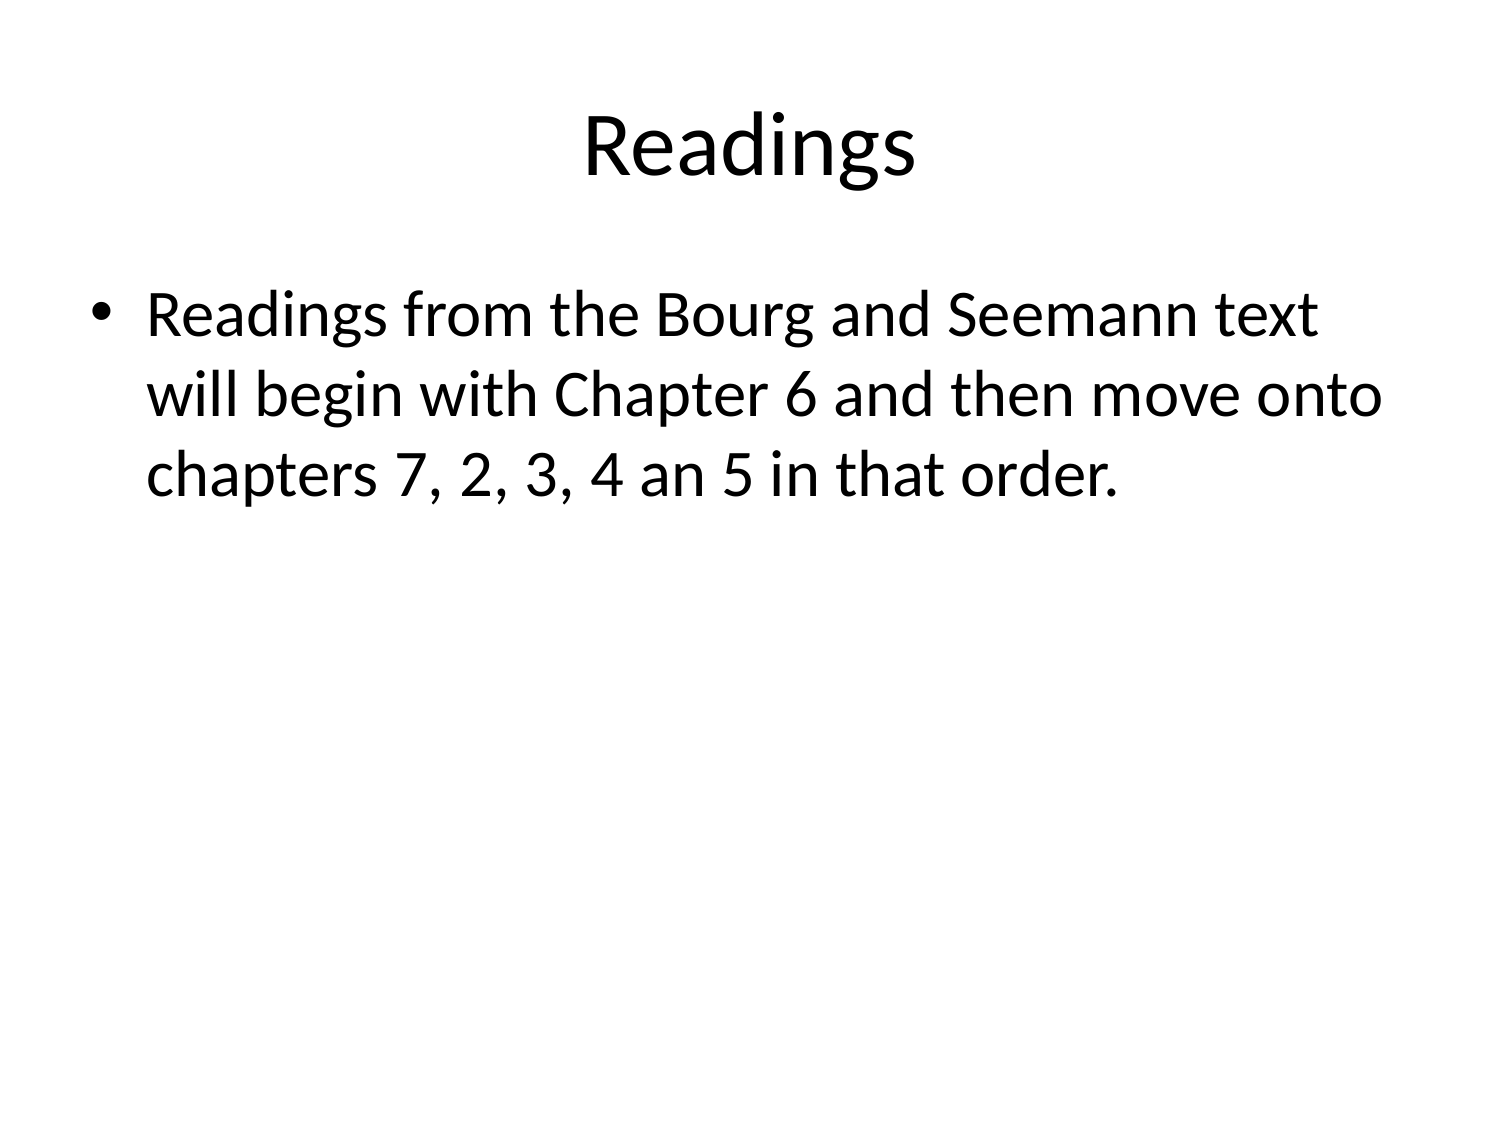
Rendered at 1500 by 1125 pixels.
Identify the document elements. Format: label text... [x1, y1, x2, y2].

text_box Readings [75, 45, 1425, 233]
text_box Readings from the Bourg and Seemann text will begin with Chapter 6 and then move onto chapters 7, 2, 3, 4 an 5 in that order. [75, 262, 1425, 1005]
